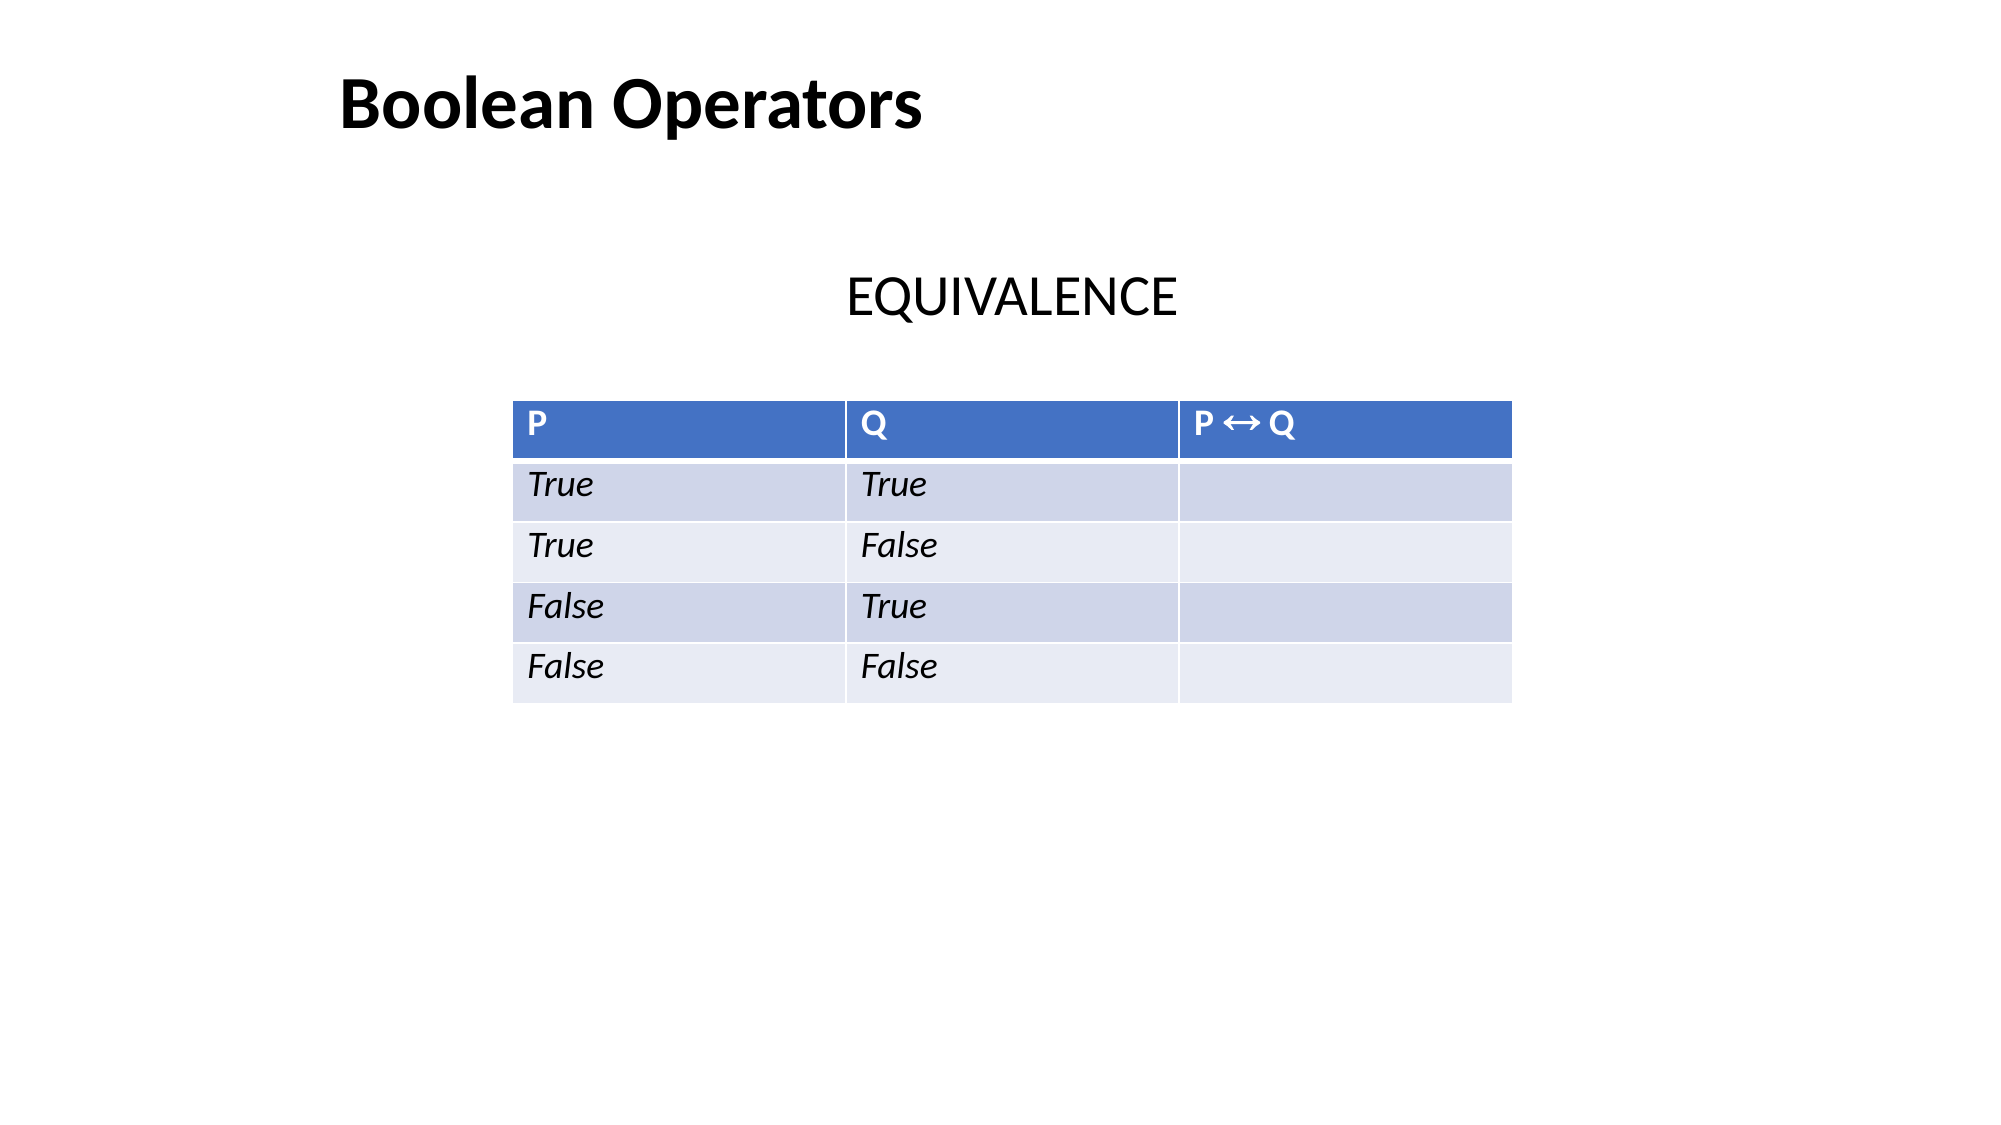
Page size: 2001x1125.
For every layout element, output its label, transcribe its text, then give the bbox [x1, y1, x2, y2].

text_box EQUIVALENCE [637, 249, 1388, 335]
table_cell True [513, 523, 845, 582]
table_cell False [847, 523, 1178, 582]
table_header Q [847, 401, 1178, 458]
table_cell False [513, 644, 845, 703]
table_header P  Q [1180, 401, 1512, 458]
table_cell [1180, 583, 1512, 642]
title Boolean Operators [324, 45, 1675, 163]
table_header P [513, 401, 845, 458]
table_cell [1180, 644, 1512, 703]
table_cell [1180, 464, 1512, 521]
table_cell False [847, 644, 1178, 703]
table_cell True [513, 464, 845, 521]
table_cell [1180, 523, 1512, 582]
table_cell True [847, 464, 1178, 521]
table_cell False [513, 583, 845, 642]
table_cell True [847, 583, 1178, 642]
